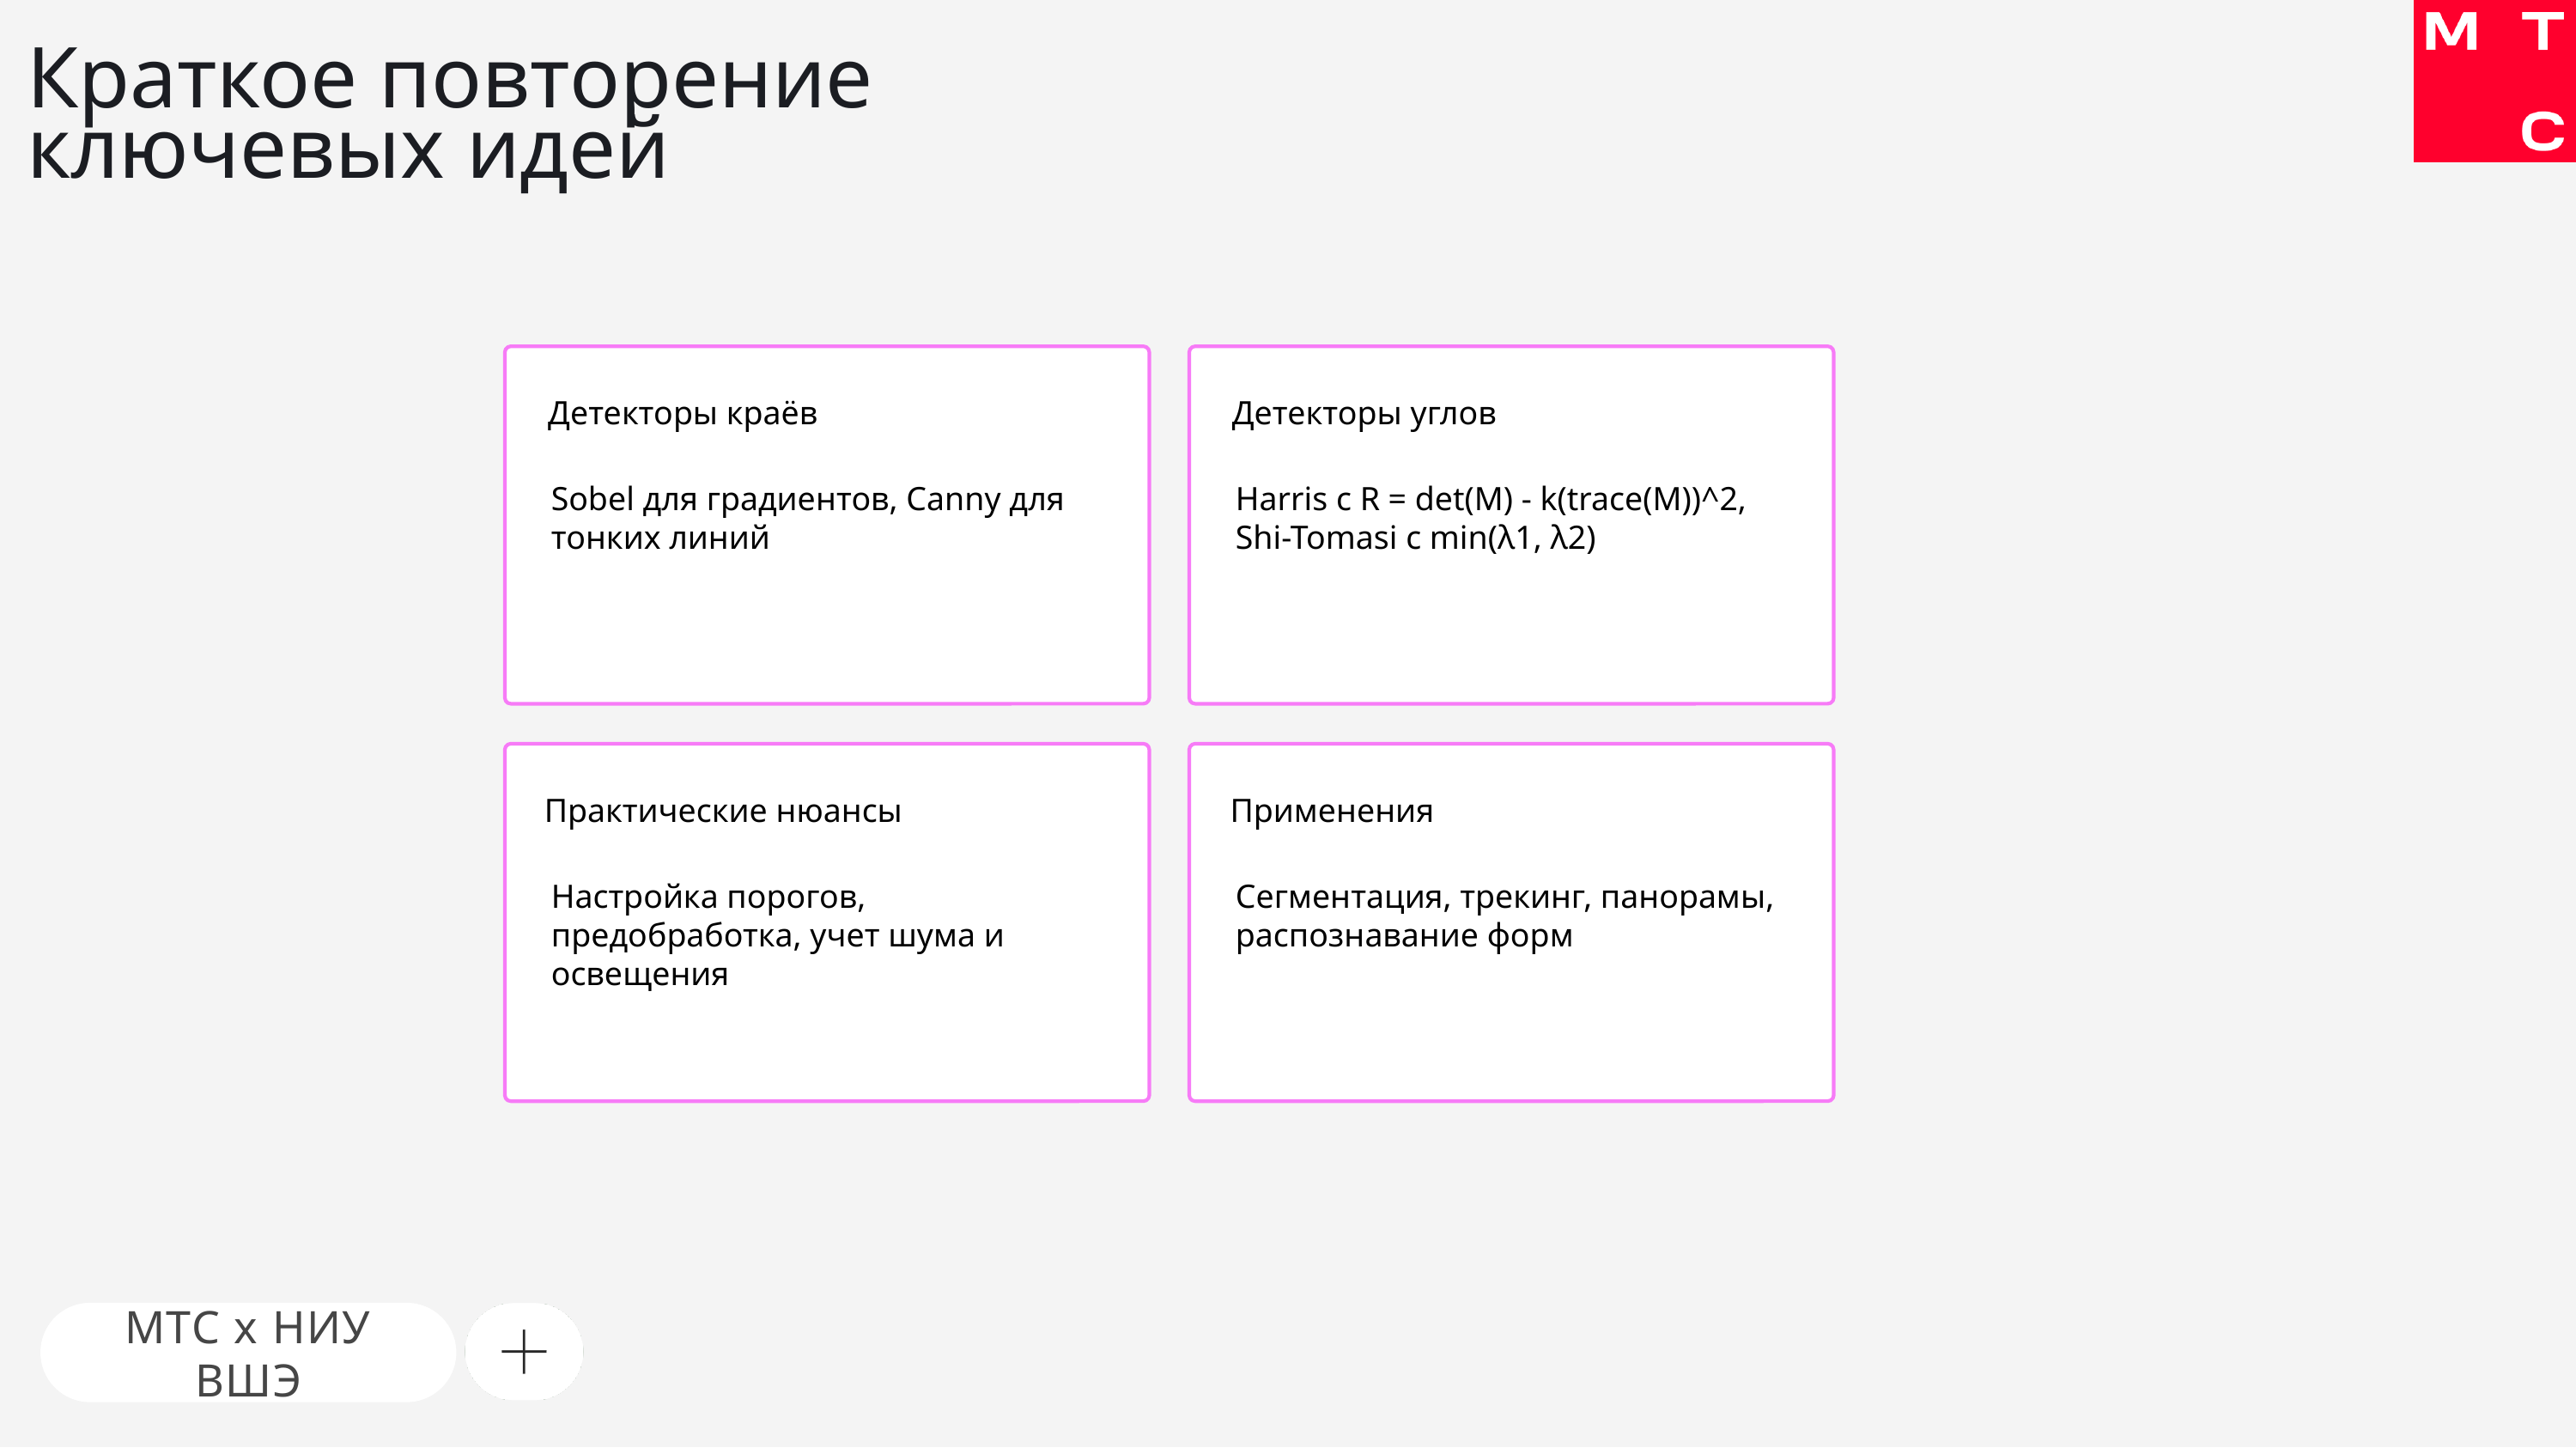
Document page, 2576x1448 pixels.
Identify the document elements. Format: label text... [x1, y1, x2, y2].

picture [463, 1302, 584, 1402]
text_box Детекторы краёв [541, 386, 825, 438]
text_box Настройка порогов, предобработка, учет шума и освещения [544, 869, 1109, 999]
text_box Сегментация, трекинг, панорамы, распознавание форм [1229, 869, 1794, 960]
picture [2414, 0, 2576, 162]
text_box Harris с R = det(M) - k(trace(M))^2, Shi-Tomasi с min(λ1, λ2) [1229, 472, 1794, 563]
text_box Sobel для градиентов, Canny для тонких линий [544, 472, 1109, 563]
text_box Детекторы углов [1225, 386, 1504, 438]
text_box Практические нюансы [538, 783, 909, 836]
title Краткое повторение ключевых идей [19, 44, 2319, 228]
text_box [1188, 346, 1834, 704]
text_box [504, 346, 1150, 704]
text_box [1188, 743, 1834, 1102]
text_box Применения [1223, 783, 1441, 836]
text_box [504, 743, 1150, 1102]
